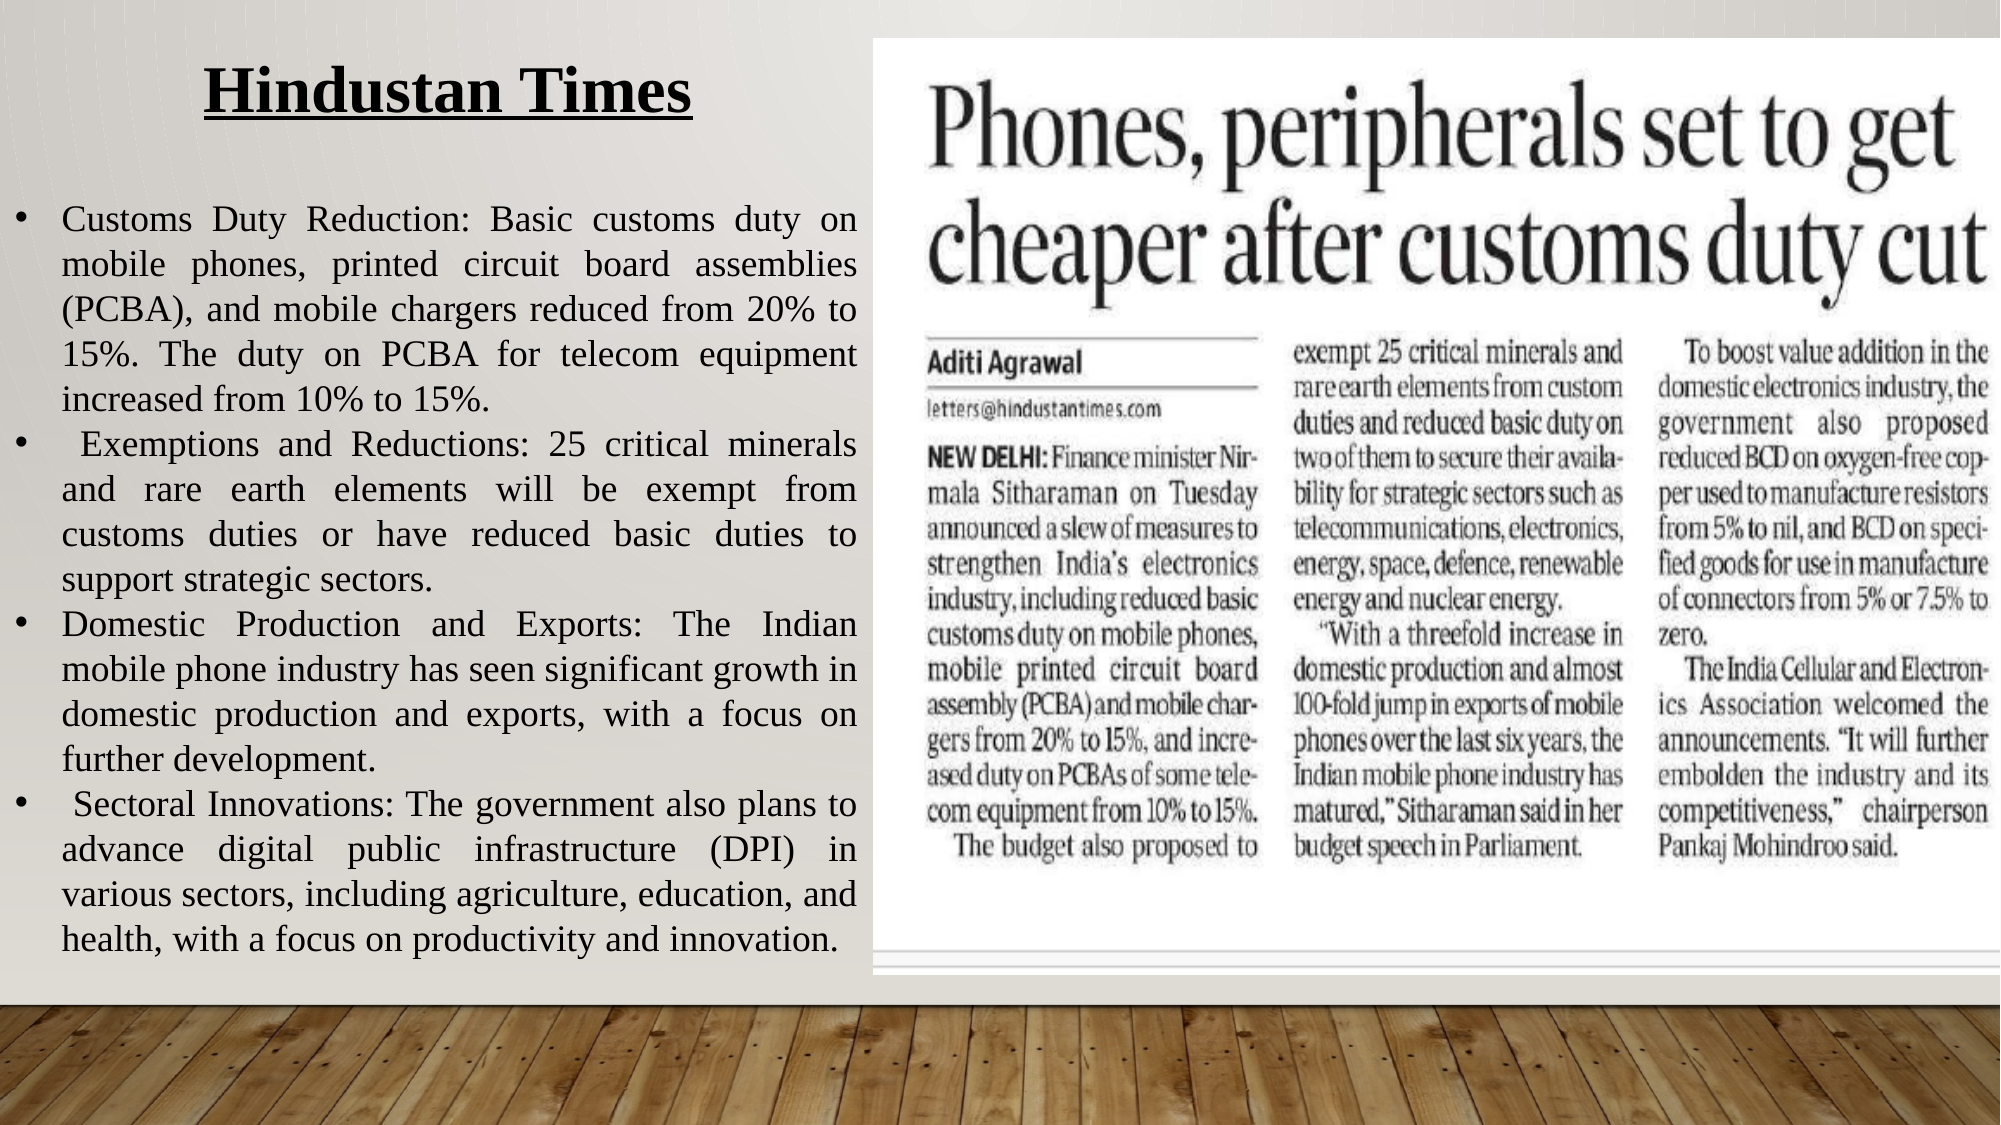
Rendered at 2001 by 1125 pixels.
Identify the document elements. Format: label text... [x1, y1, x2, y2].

picture [872, 38, 2000, 976]
text_box Hindustan Times [188, 38, 708, 96]
text_box Customs Duty Reduction: Basic customs duty on mobile phones, printed circuit board assemblies (PCBA), and mobile chargers reduced from 20% to 15%. The duty on PCBA for telecom equipment increased from 10% to 15%. Exemptions and Reductions: 25 critical minerals and rare earth elements will be exempt from customs duties or have reduced basic duties to support strategic sectors. Domestic Production and Exports: The Indian mobile phone industry has seen significant growth in domestic production and exports, with a focus on further development. Sectoral Innovations: The government also plans to advance digital public infrastructure (DPI) in various sectors, including agriculture, education, and health, with a focus on productivity and innovation. [0, 96, 872, 967]
picture [0, 1005, 2000, 1125]
